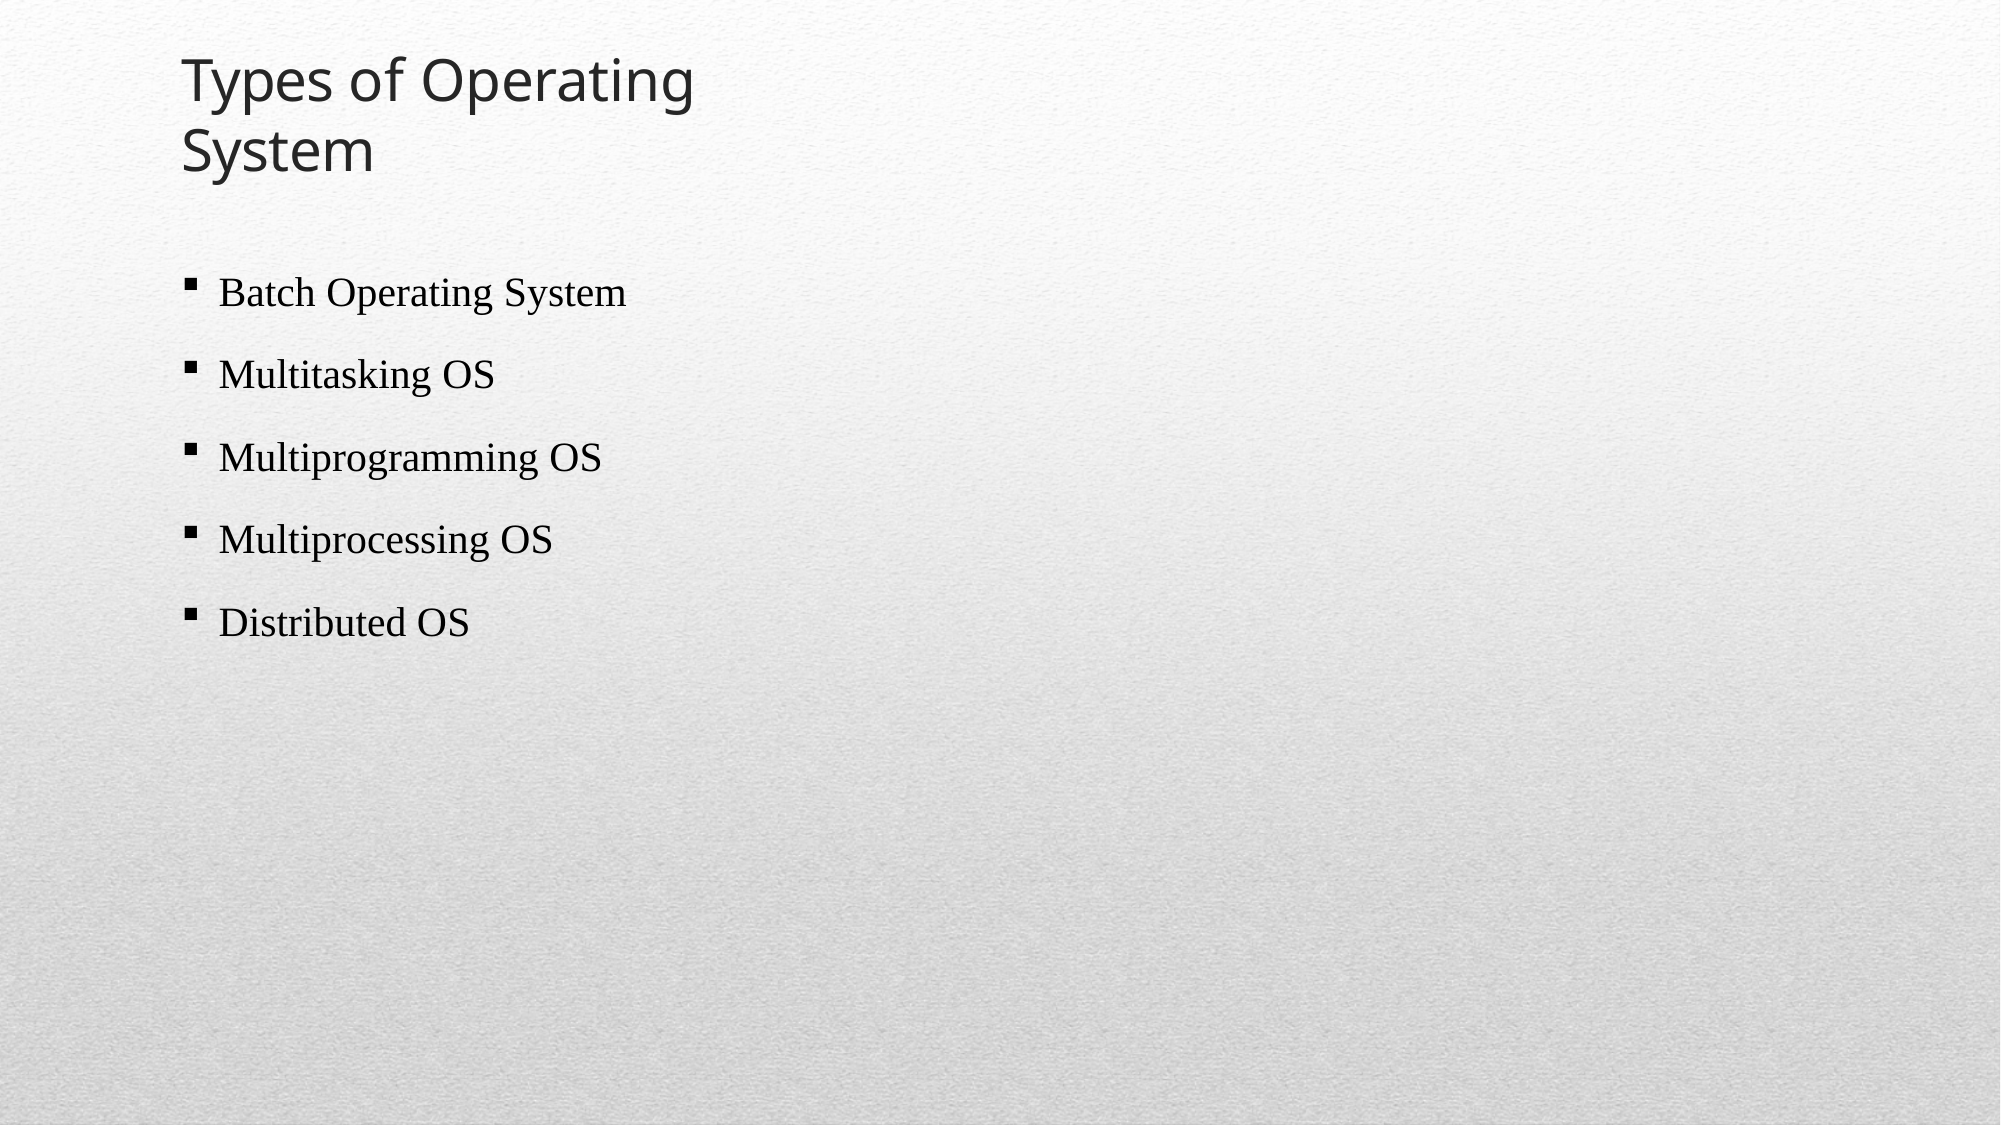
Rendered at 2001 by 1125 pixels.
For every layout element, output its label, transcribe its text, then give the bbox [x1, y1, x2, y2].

title Types of Operating System [179, 0, 870, 184]
text_box Batch Operating System Multitasking OS Multiprogramming OS Multiprocessing OS Distributed OS [179, 262, 679, 645]
